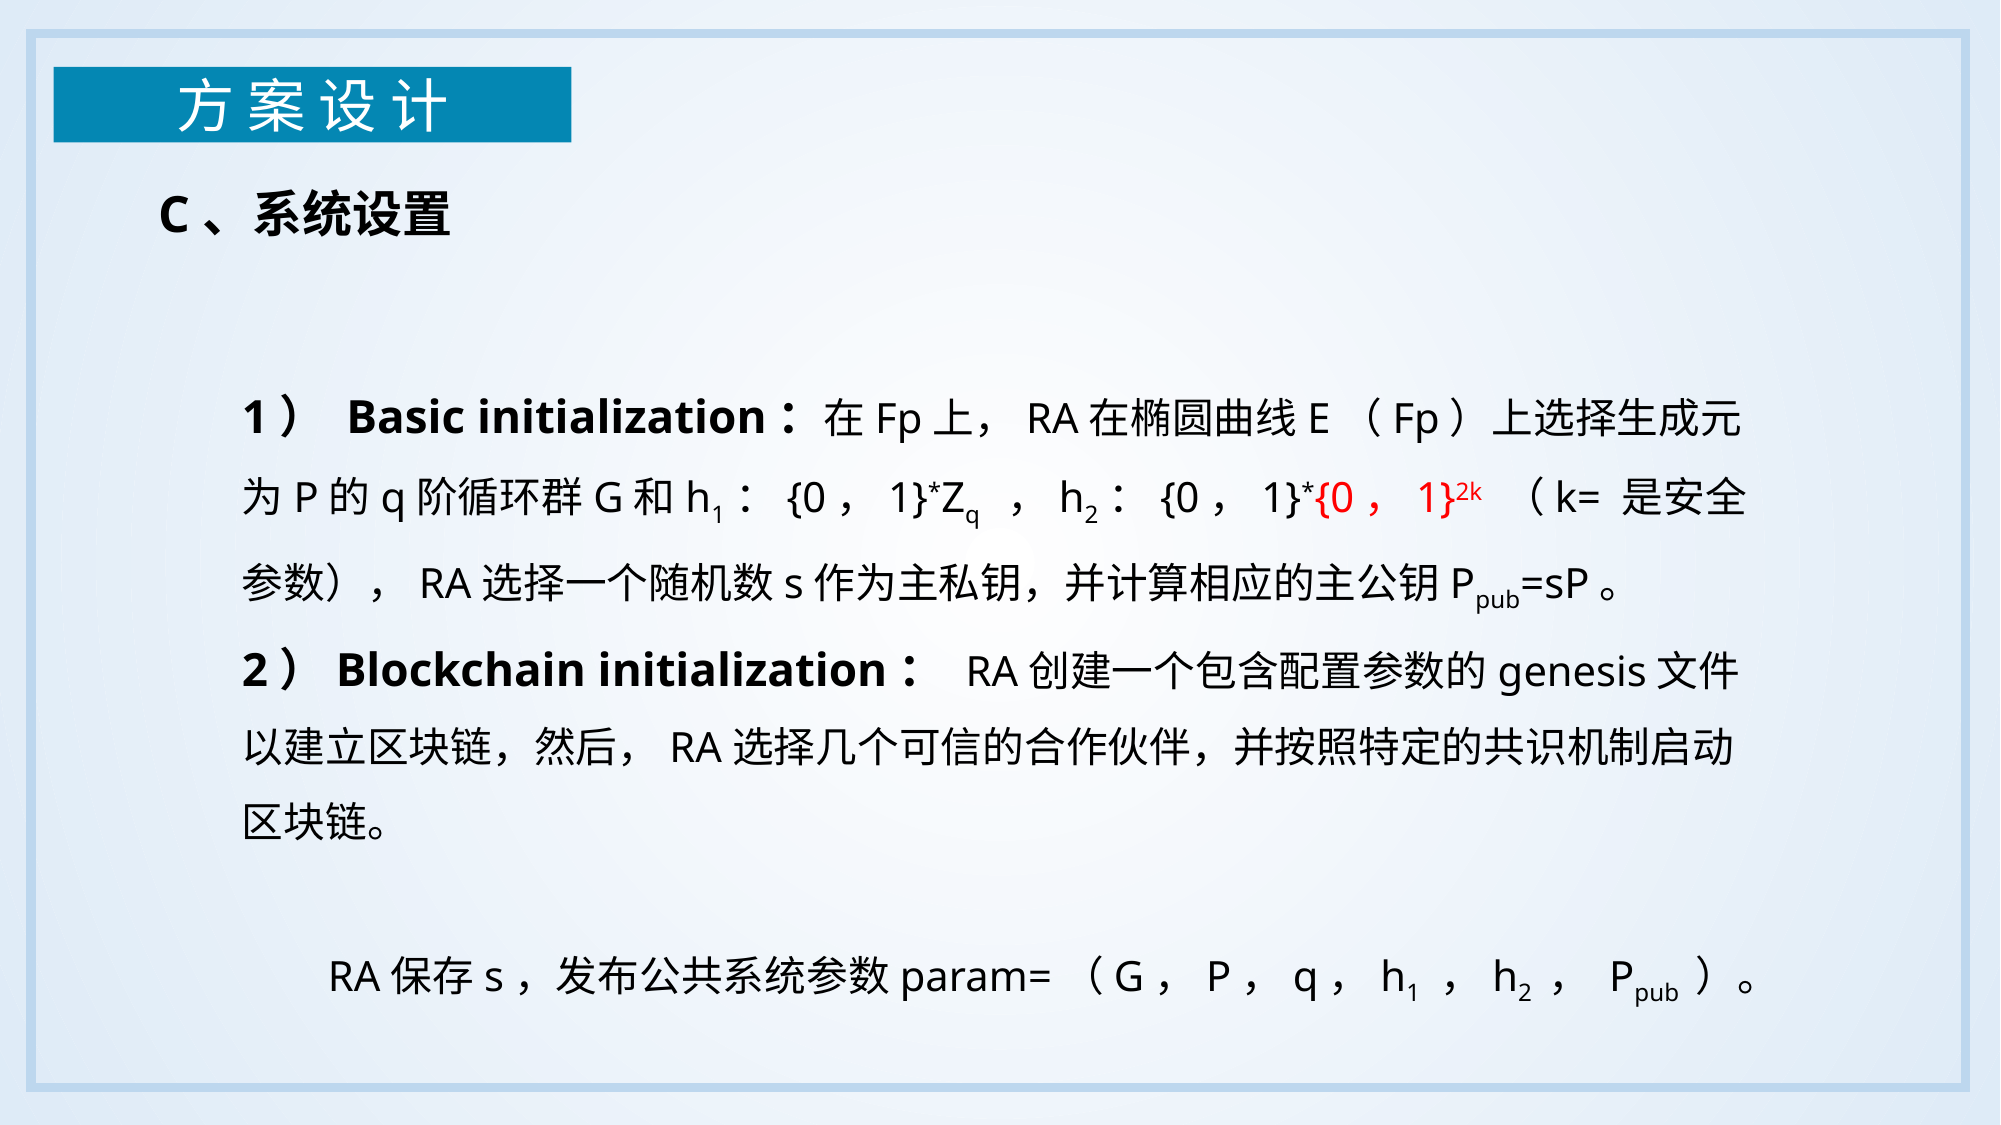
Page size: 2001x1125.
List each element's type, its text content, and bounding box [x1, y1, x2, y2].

text_box [30, 33, 1966, 1089]
text_box 方 案 设 计 [53, 61, 572, 147]
text_box C、系统设置 [144, 175, 492, 251]
